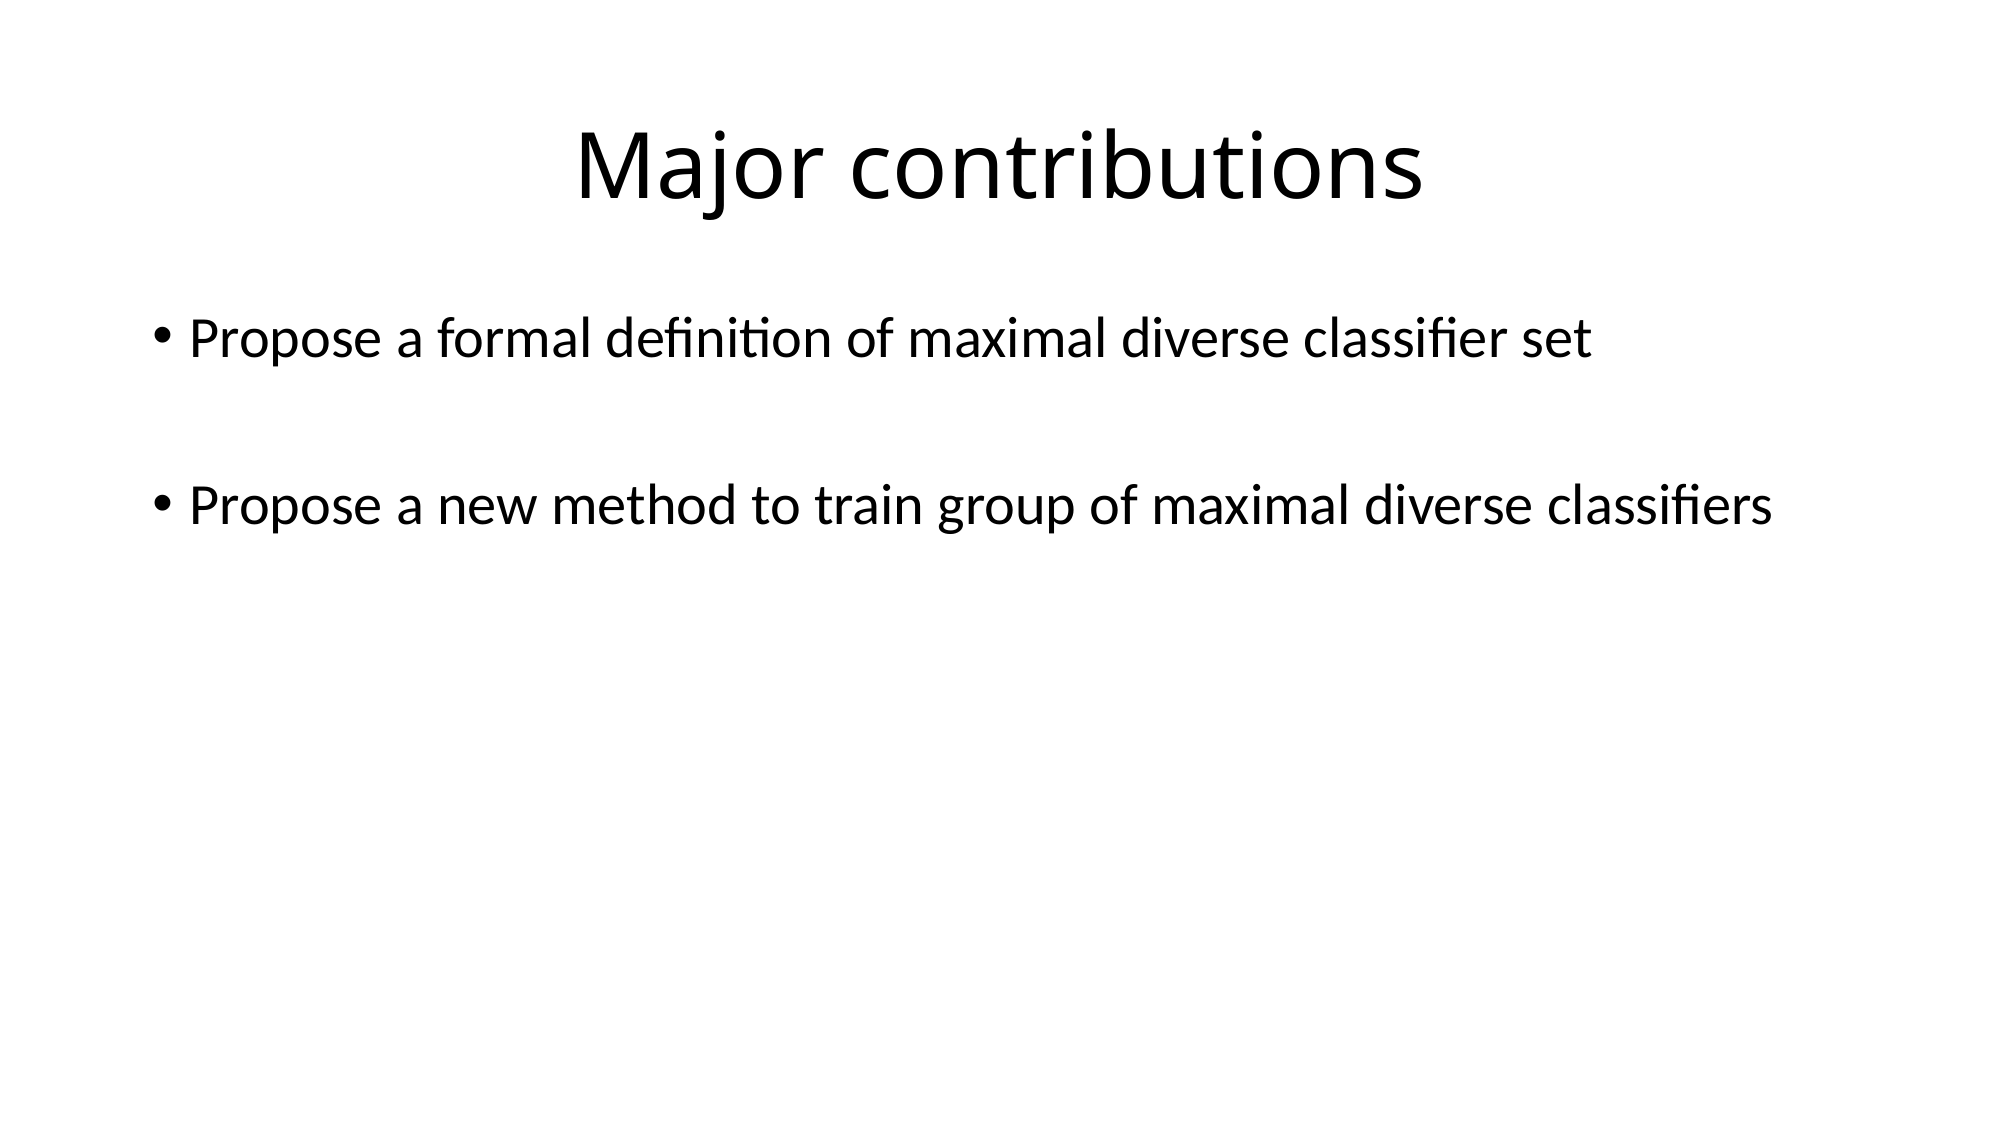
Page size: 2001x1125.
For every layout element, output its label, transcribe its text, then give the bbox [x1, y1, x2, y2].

list Propose a formal definition of maximal diverse classifier set Propose a new method to train group of maximal diverse classifiers [137, 299, 1863, 1014]
title Major contributions [137, 59, 1863, 278]
